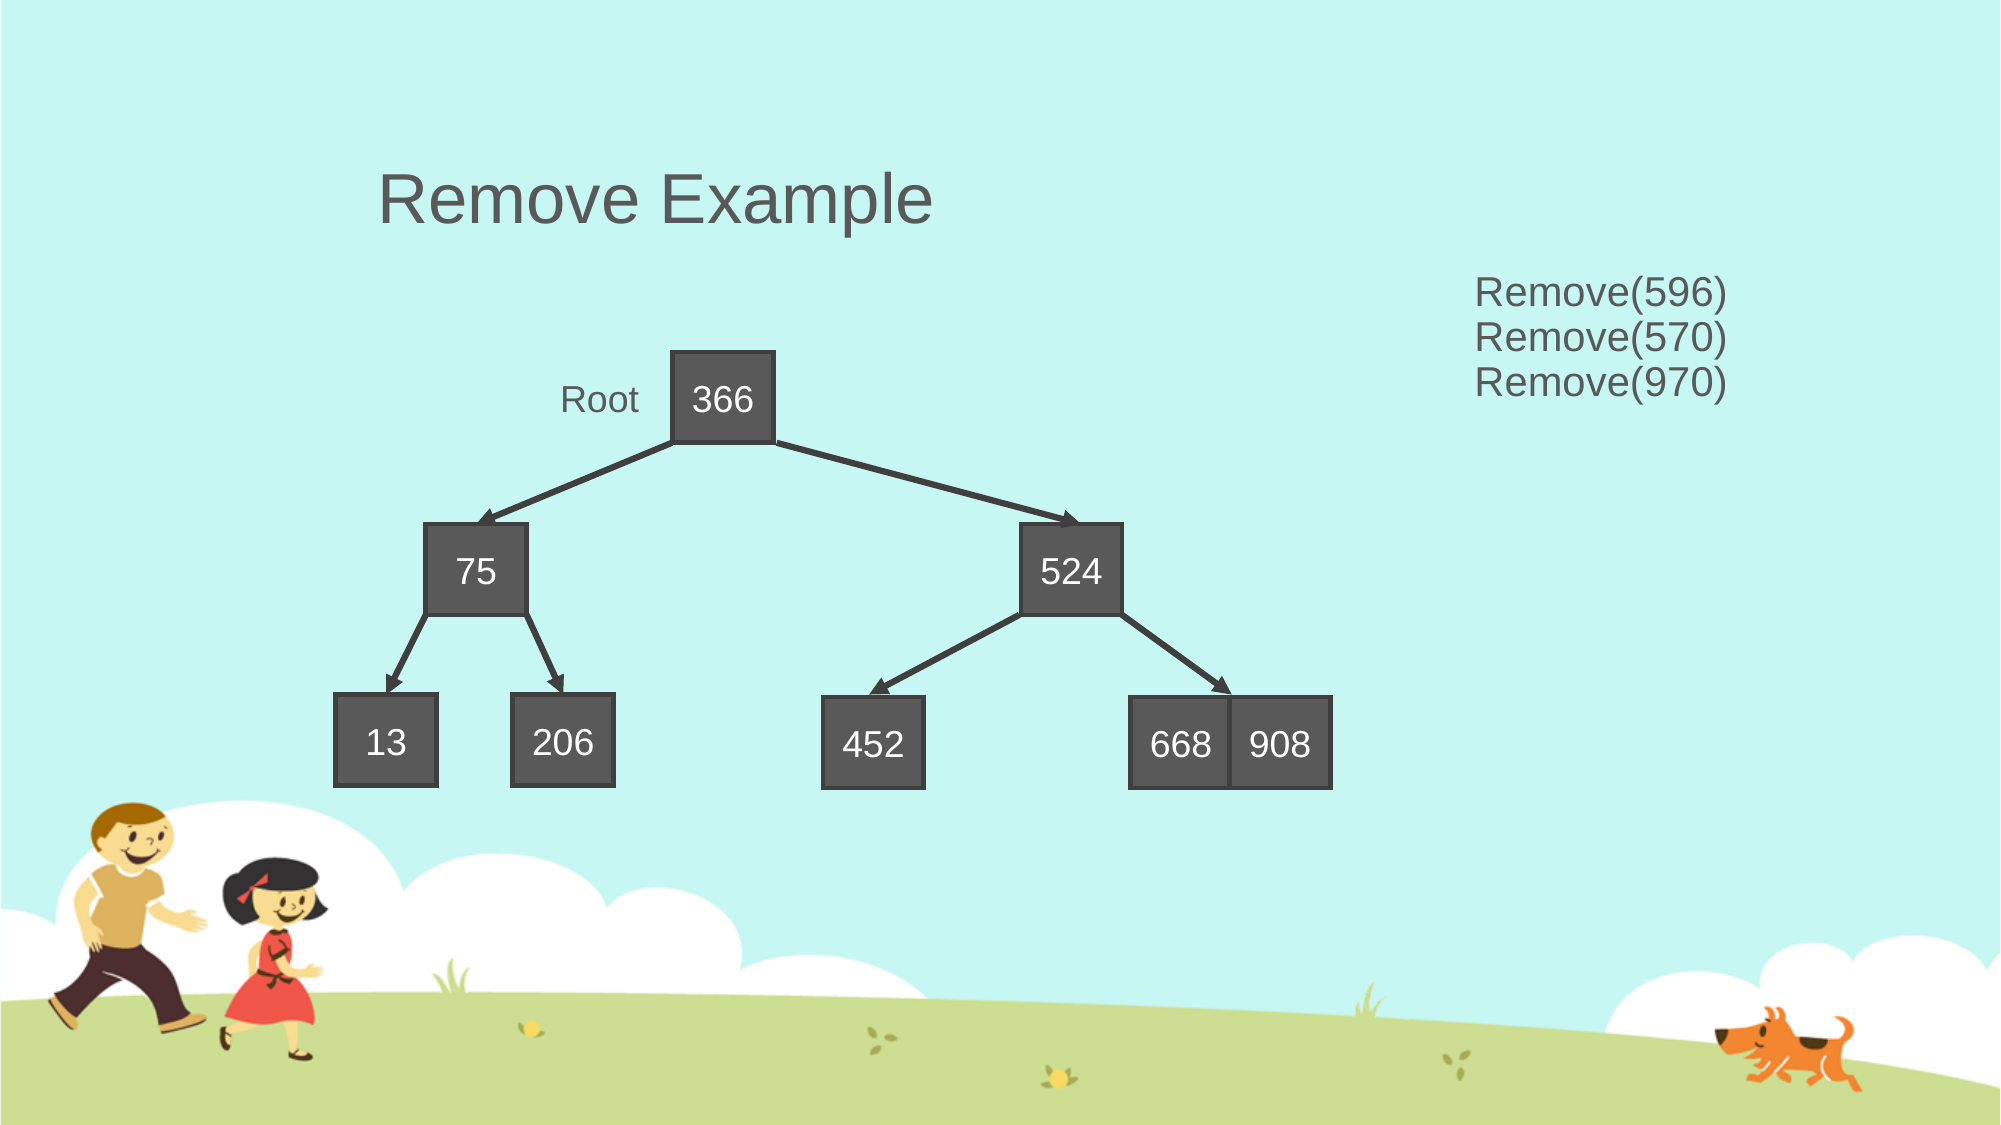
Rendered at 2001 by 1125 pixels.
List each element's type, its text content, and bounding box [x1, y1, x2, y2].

picture [0, 0, 2001, 1125]
text_box 206 [512, 694, 614, 786]
text_box 452 [822, 697, 924, 788]
text_box 366 [672, 351, 774, 443]
text_box 13 [335, 694, 437, 786]
text_box Root [544, 367, 657, 427]
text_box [868, 614, 1020, 695]
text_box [526, 614, 564, 695]
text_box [476, 442, 673, 525]
title Remove Example [362, 50, 1900, 247]
text_box 908 [1229, 697, 1331, 788]
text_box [385, 614, 426, 695]
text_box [776, 442, 1082, 525]
list Remove(596) Remove(570) Remove(970) [1451, 262, 1900, 938]
text_box 75 [425, 524, 527, 615]
text_box 524 [1021, 524, 1122, 615]
text_box 668 [1130, 701, 1229, 788]
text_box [1121, 614, 1232, 695]
